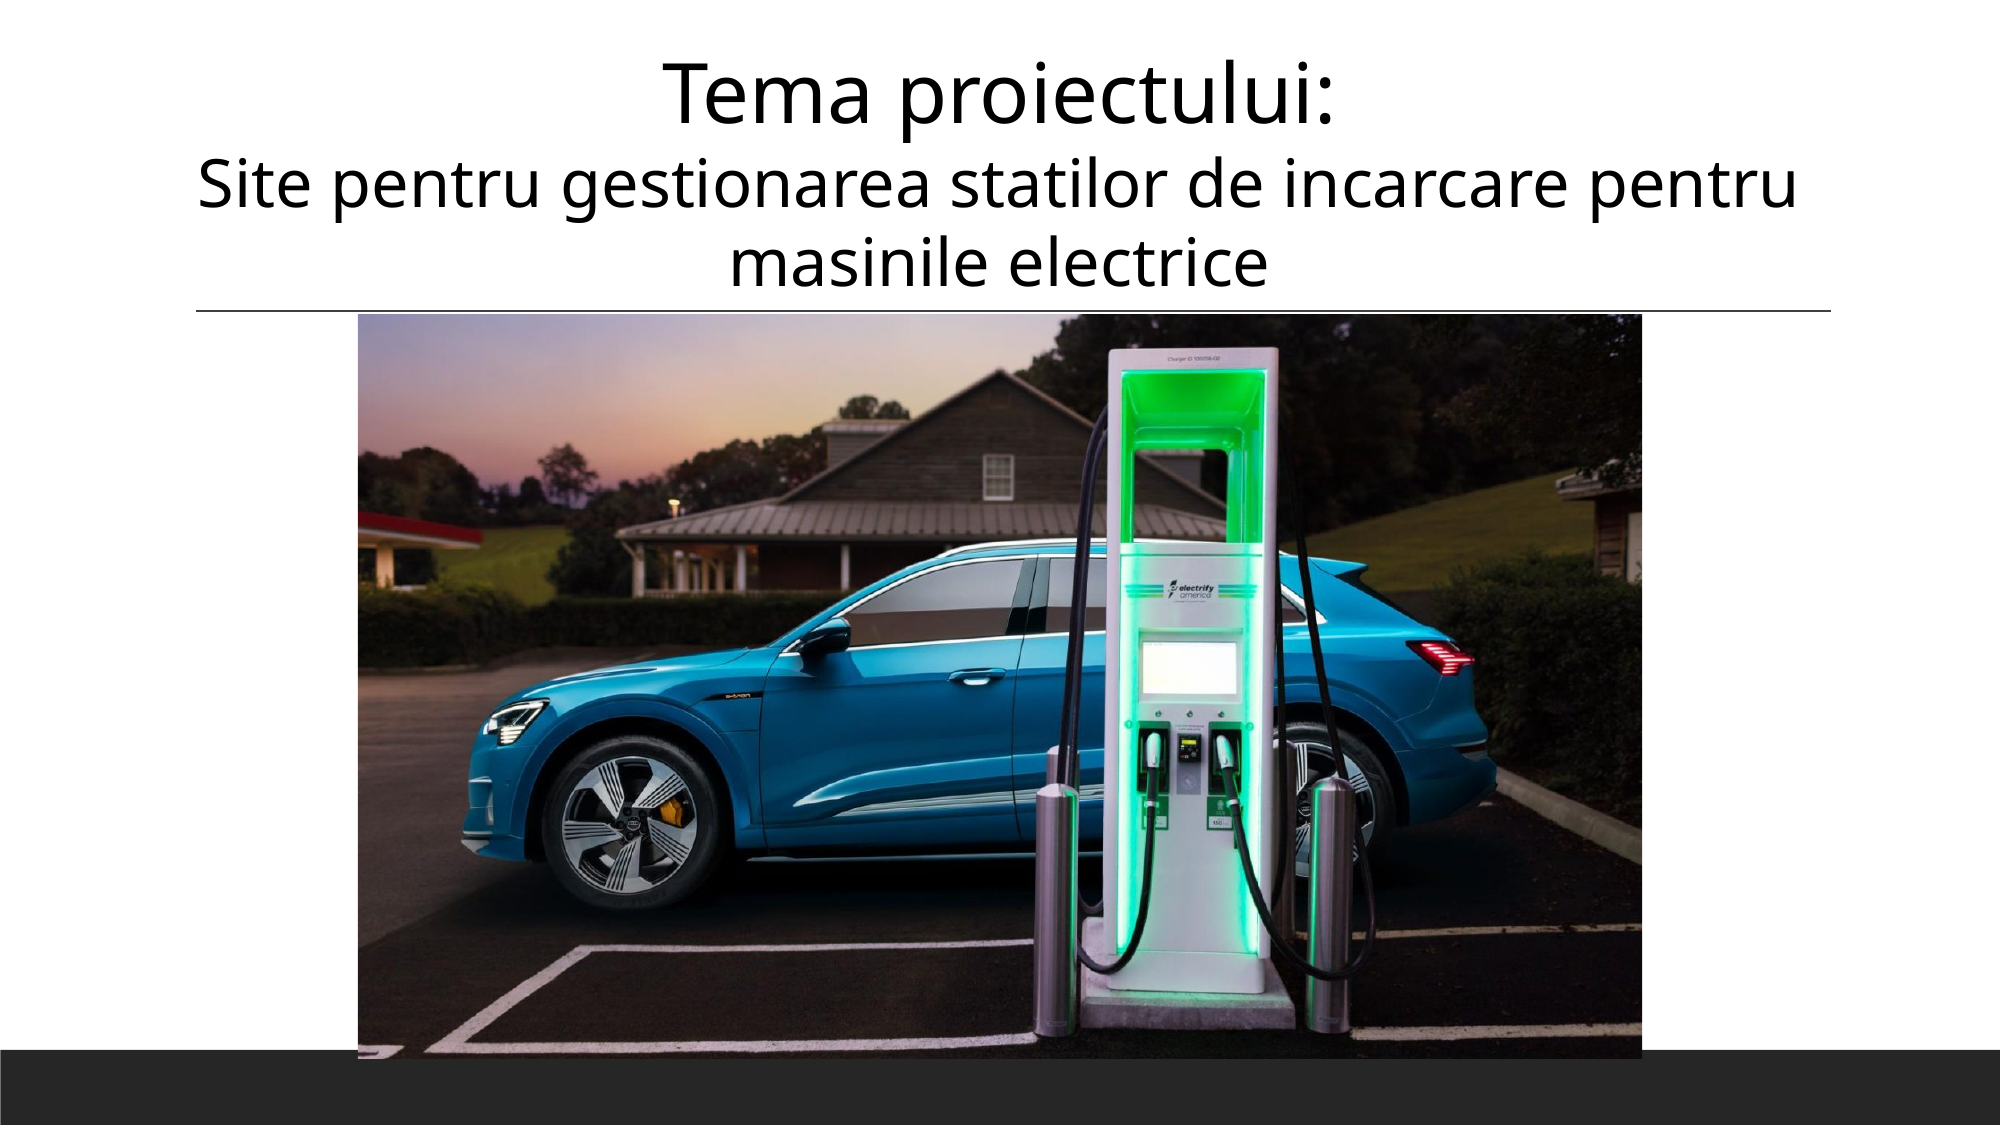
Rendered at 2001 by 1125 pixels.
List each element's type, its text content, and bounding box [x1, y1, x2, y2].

text_box Tema proiectului: Site pentru gestionarea statilor de incarcare pentru masinile electrice [99, 32, 1900, 408]
picture [357, 314, 1643, 1059]
